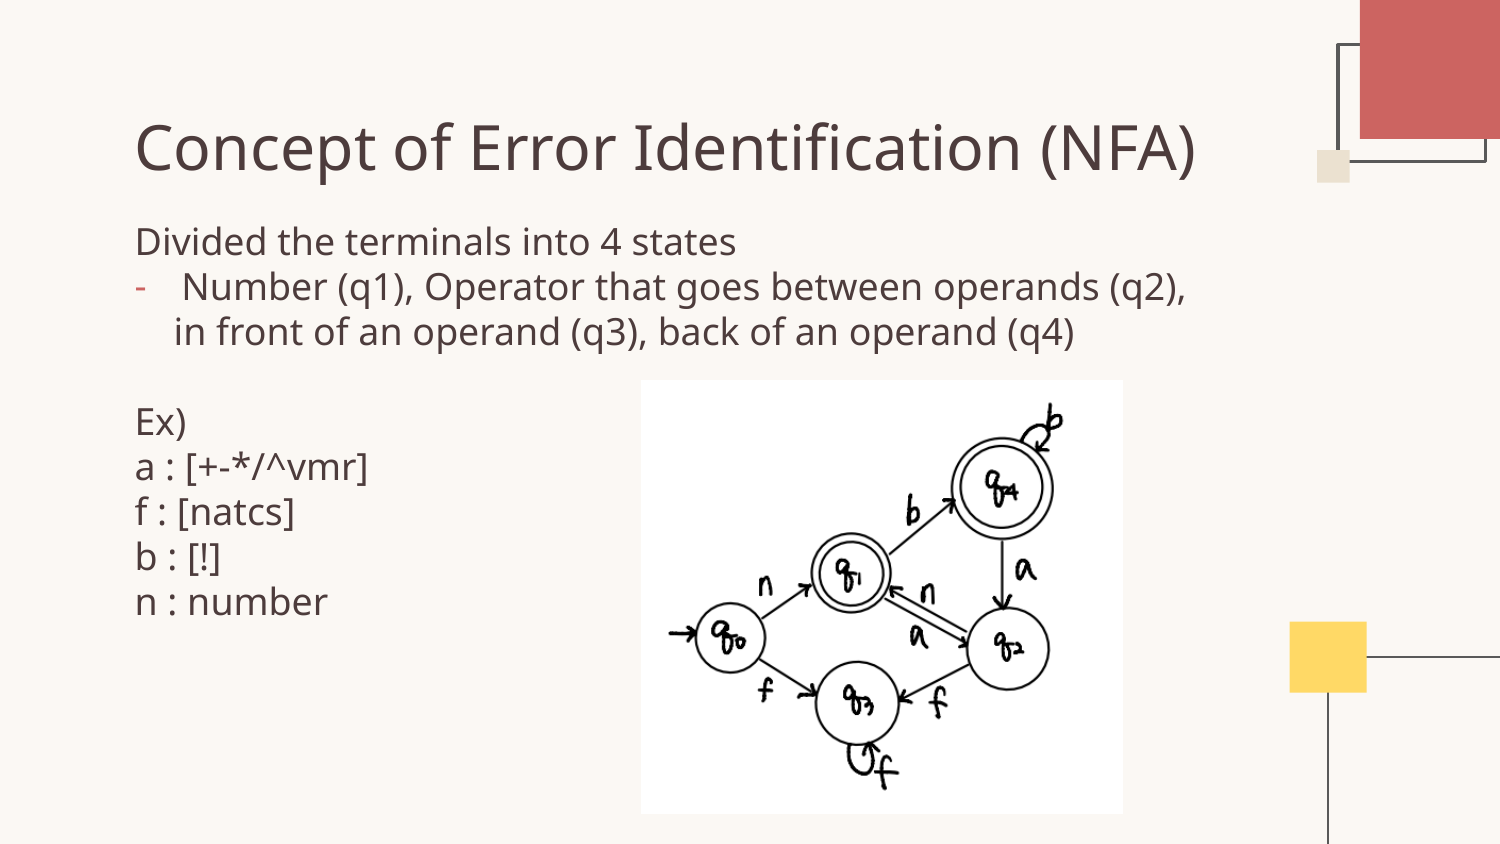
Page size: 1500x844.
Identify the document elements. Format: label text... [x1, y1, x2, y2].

list Divided the terminals into 4 states Number (q1), Operator that goes between operands (q2), in front of an operand (q3), back of an operand (q4) Ex) a : [+-*/^vmr] f : [natcs] b : [!] n : number [119, 202, 1315, 738]
picture [641, 380, 1123, 814]
title Concept of Error Identification (NFA) [119, 98, 1500, 192]
